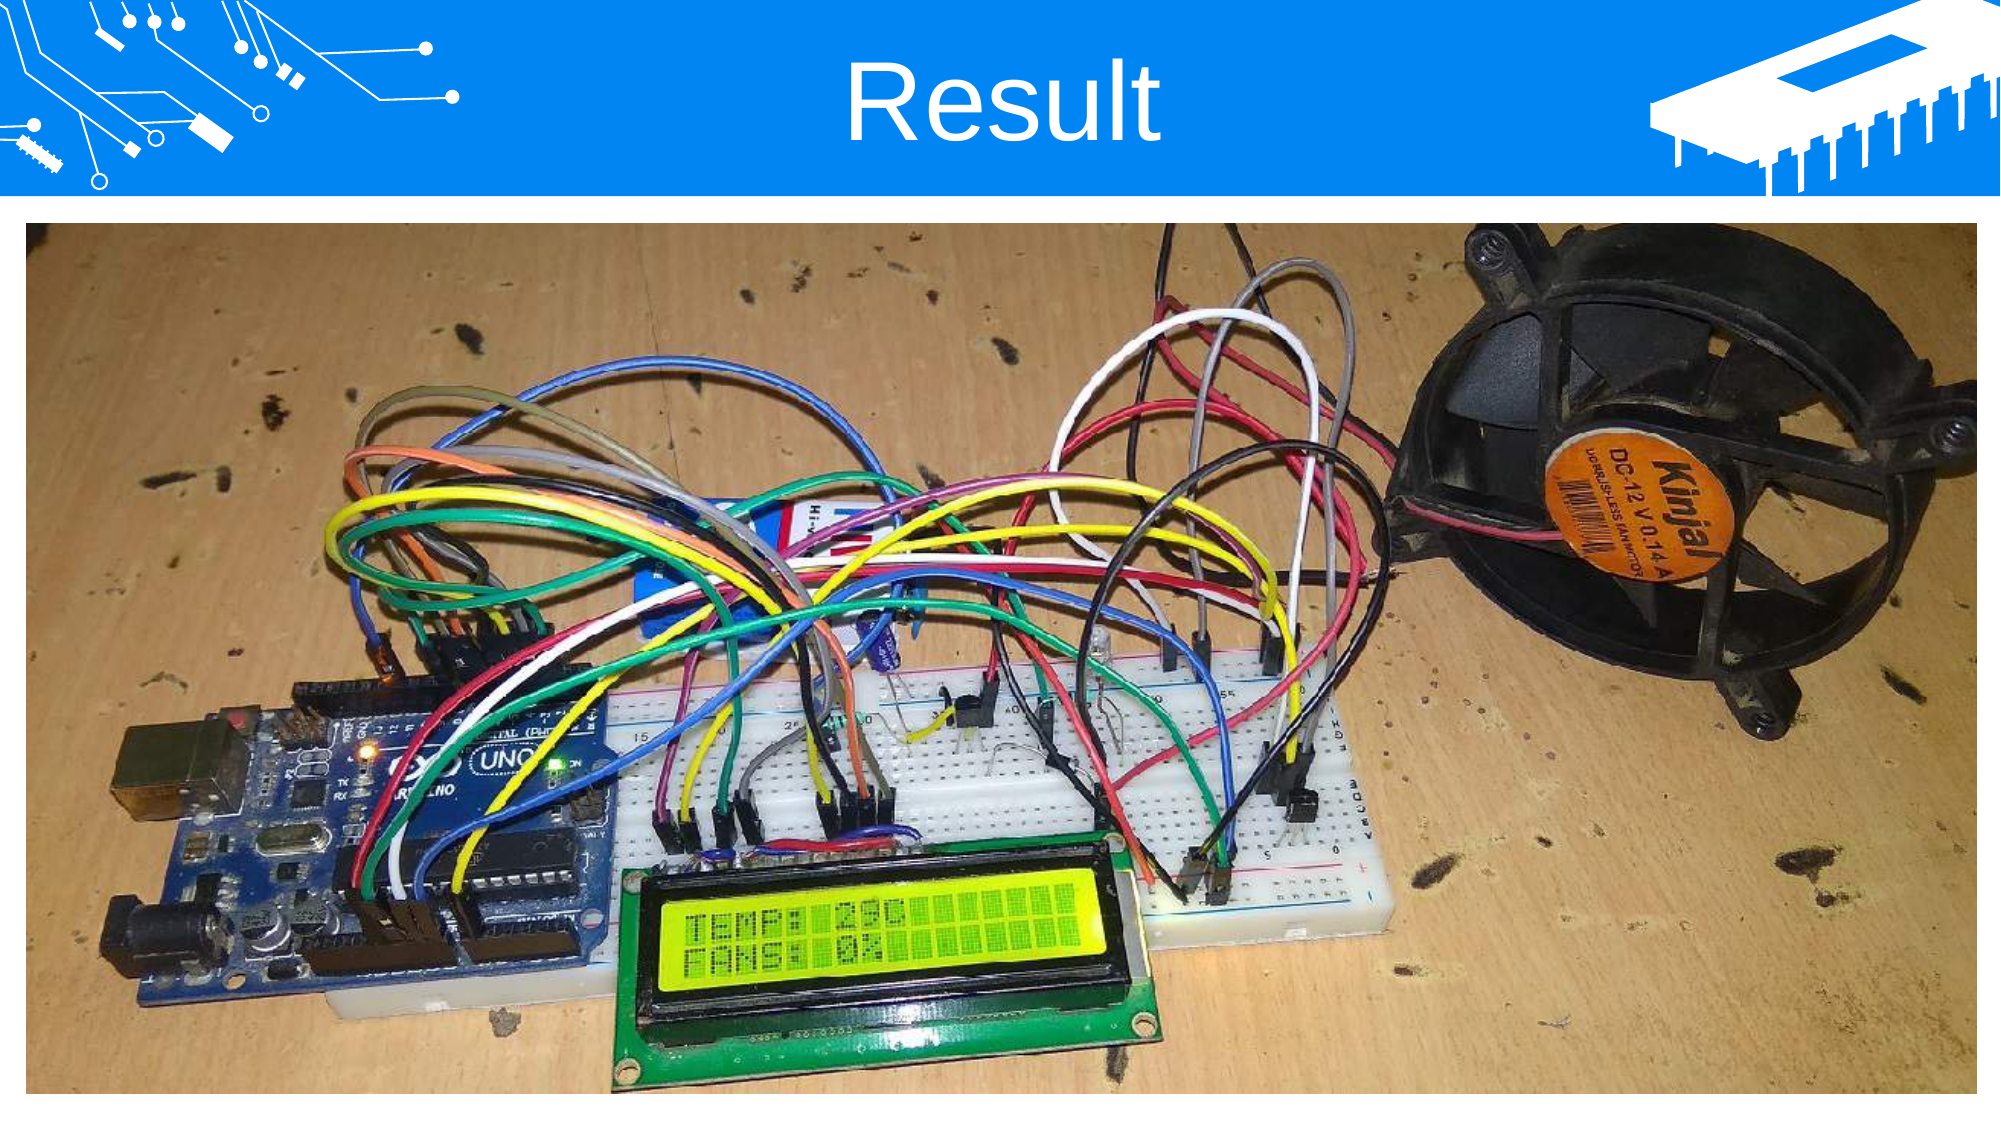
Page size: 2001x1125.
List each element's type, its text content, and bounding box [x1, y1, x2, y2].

picture [26, 223, 1977, 1094]
list Result [53, 44, 1952, 164]
